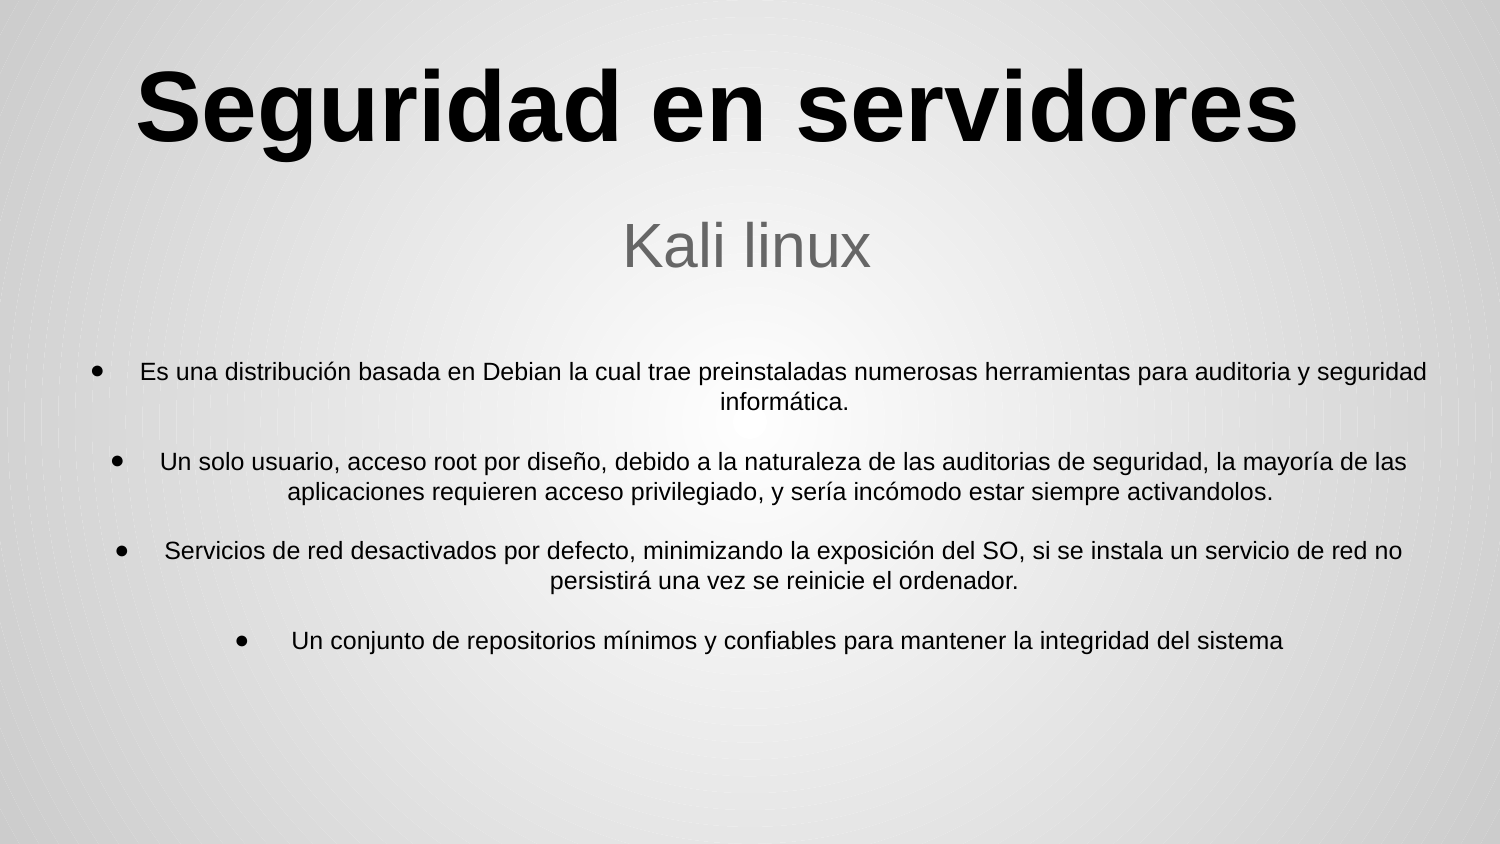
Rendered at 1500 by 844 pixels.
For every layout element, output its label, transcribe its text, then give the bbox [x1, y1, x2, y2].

subtitle Kali linux Es una distribución basada en Debian la cual trae preinstaladas numerosas herramientas para auditoria y seguridad informática. Un solo usuario, acceso root por diseño, debido a la naturaleza de las auditorias de seguridad, la mayoría de las aplicaciones requieren acceso privilegiado, y sería incómodo estar siempre activandolos. Servicios de red desactivados por defecto, minimizando la exposición del SO, si se instala un servicio de red no persistirá una vez se reinicie el ordenador. Un conjunto de repositorios mínimos y confiables para mantener la integridad del sistema [38, 190, 1457, 729]
title Seguridad en servidores [80, 0, 1356, 177]
